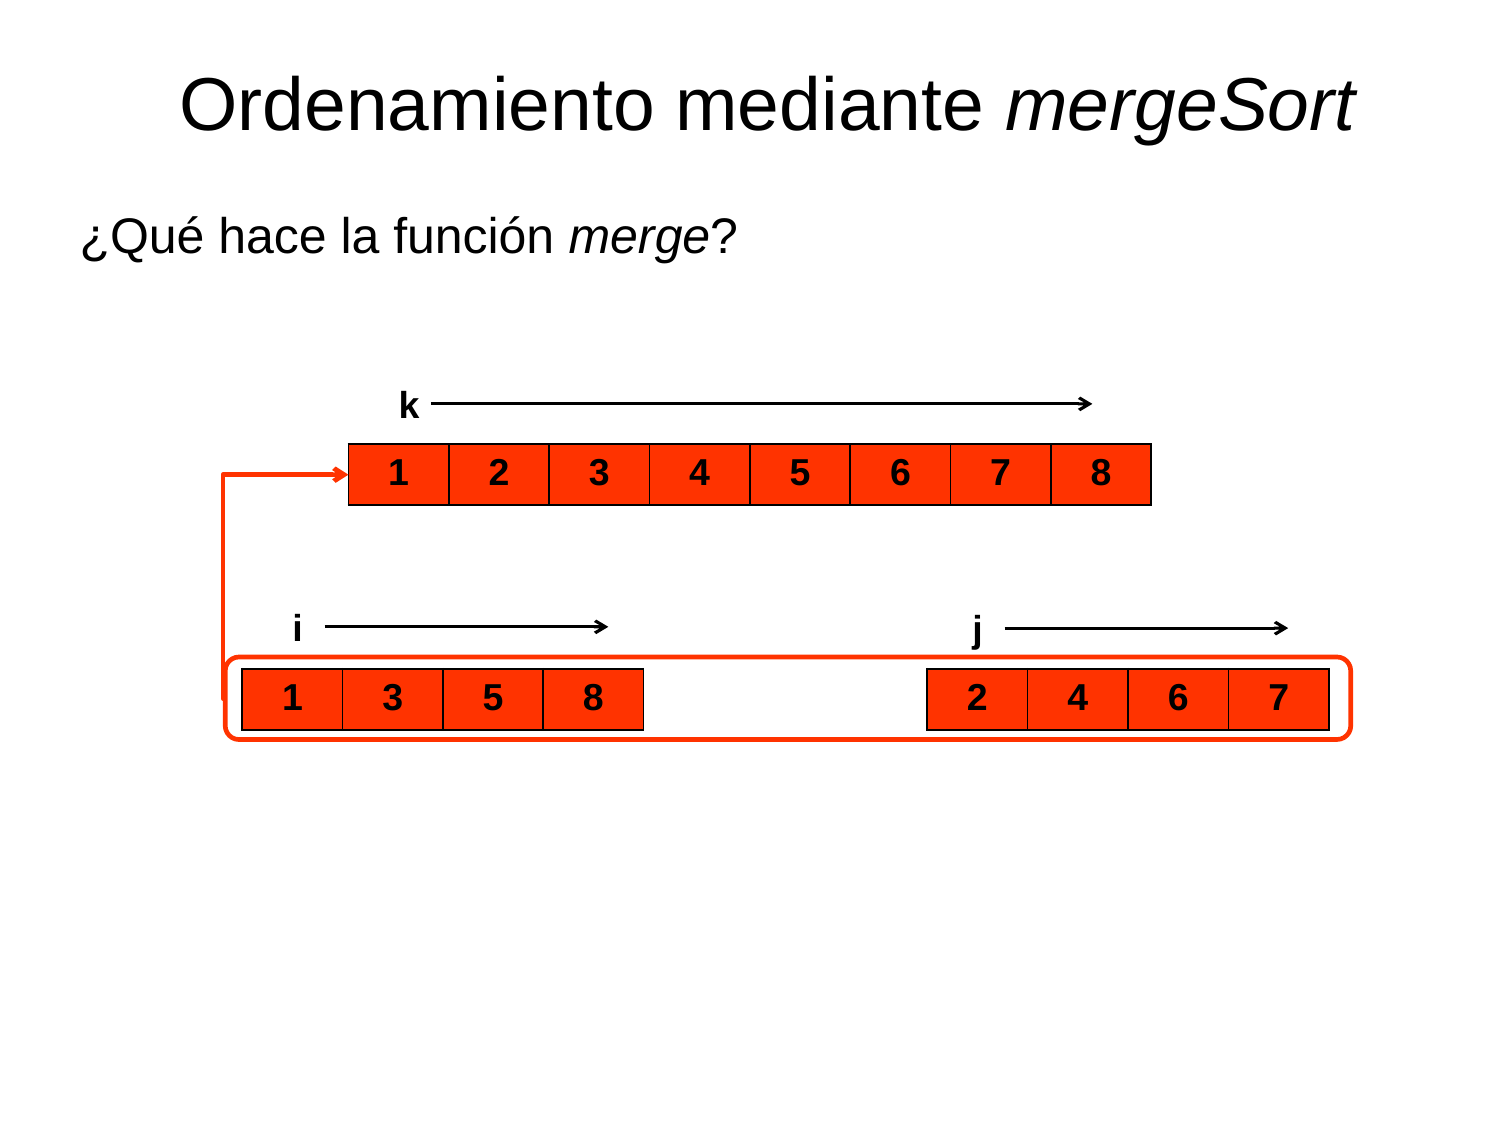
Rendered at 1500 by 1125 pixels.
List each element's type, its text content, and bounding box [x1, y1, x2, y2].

text_box [223, 654, 1353, 742]
table_header 4 [650, 445, 749, 504]
text_box j [957, 597, 1005, 658]
table_header 8 [1052, 445, 1150, 504]
table_header 2 [450, 445, 548, 504]
table_header 7 [951, 445, 1050, 504]
text_box ¿Qué hace la función merge? [64, 196, 1436, 268]
text_box k [383, 373, 431, 434]
table_header 6 [851, 445, 950, 504]
table_header 3 [550, 445, 649, 504]
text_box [224, 474, 349, 699]
table_header 5 [751, 445, 849, 504]
table_header 1 [349, 445, 448, 504]
text_box Ordenamiento mediante mergeSort [123, 30, 1412, 154]
